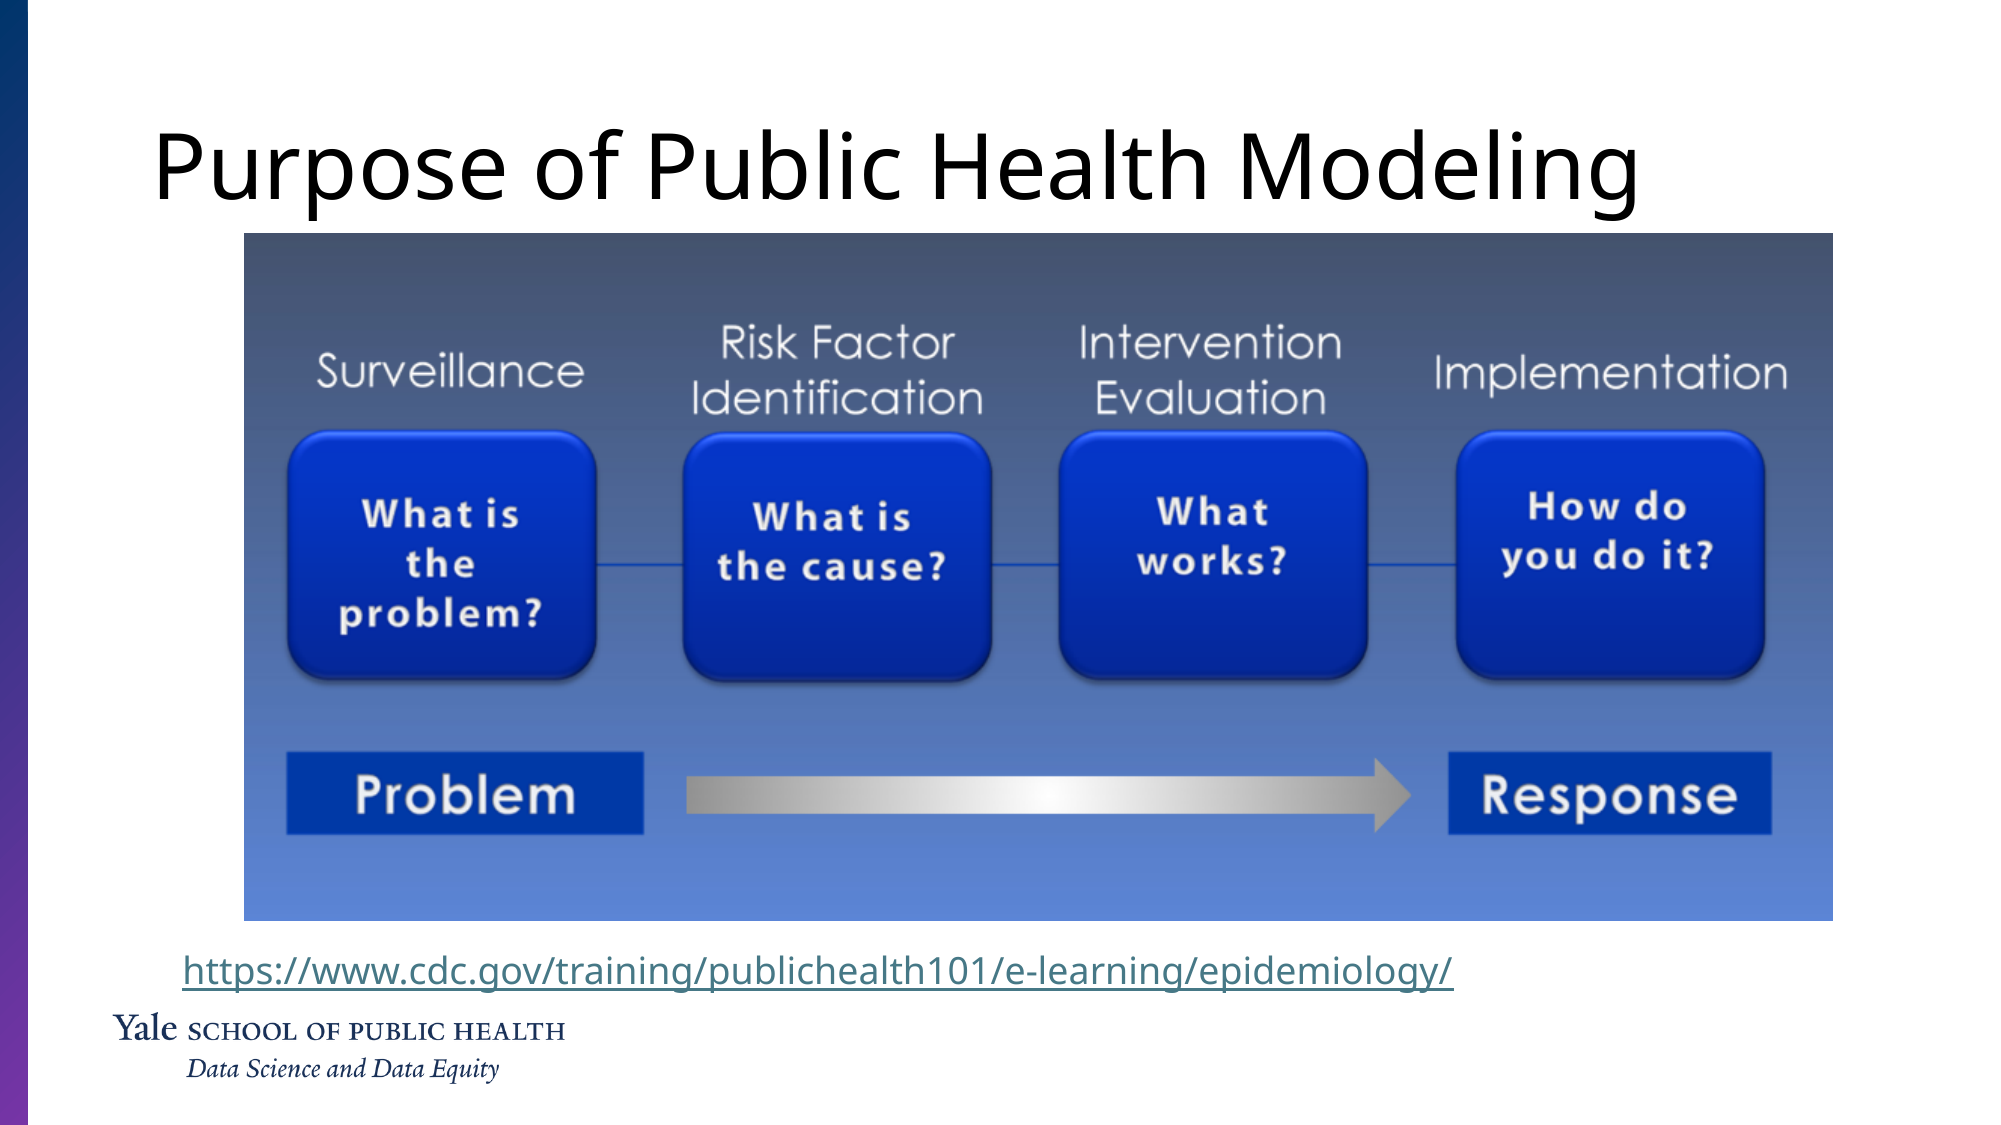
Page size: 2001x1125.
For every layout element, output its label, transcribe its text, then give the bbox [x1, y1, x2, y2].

list https://www.cdc.gov/training/publichealth101/e-learning/epidemiology/ [167, 813, 1873, 1125]
list Purpose of Public Health Modeling [136, 112, 1842, 234]
picture [112, 1012, 167, 1084]
picture [243, 232, 1833, 922]
